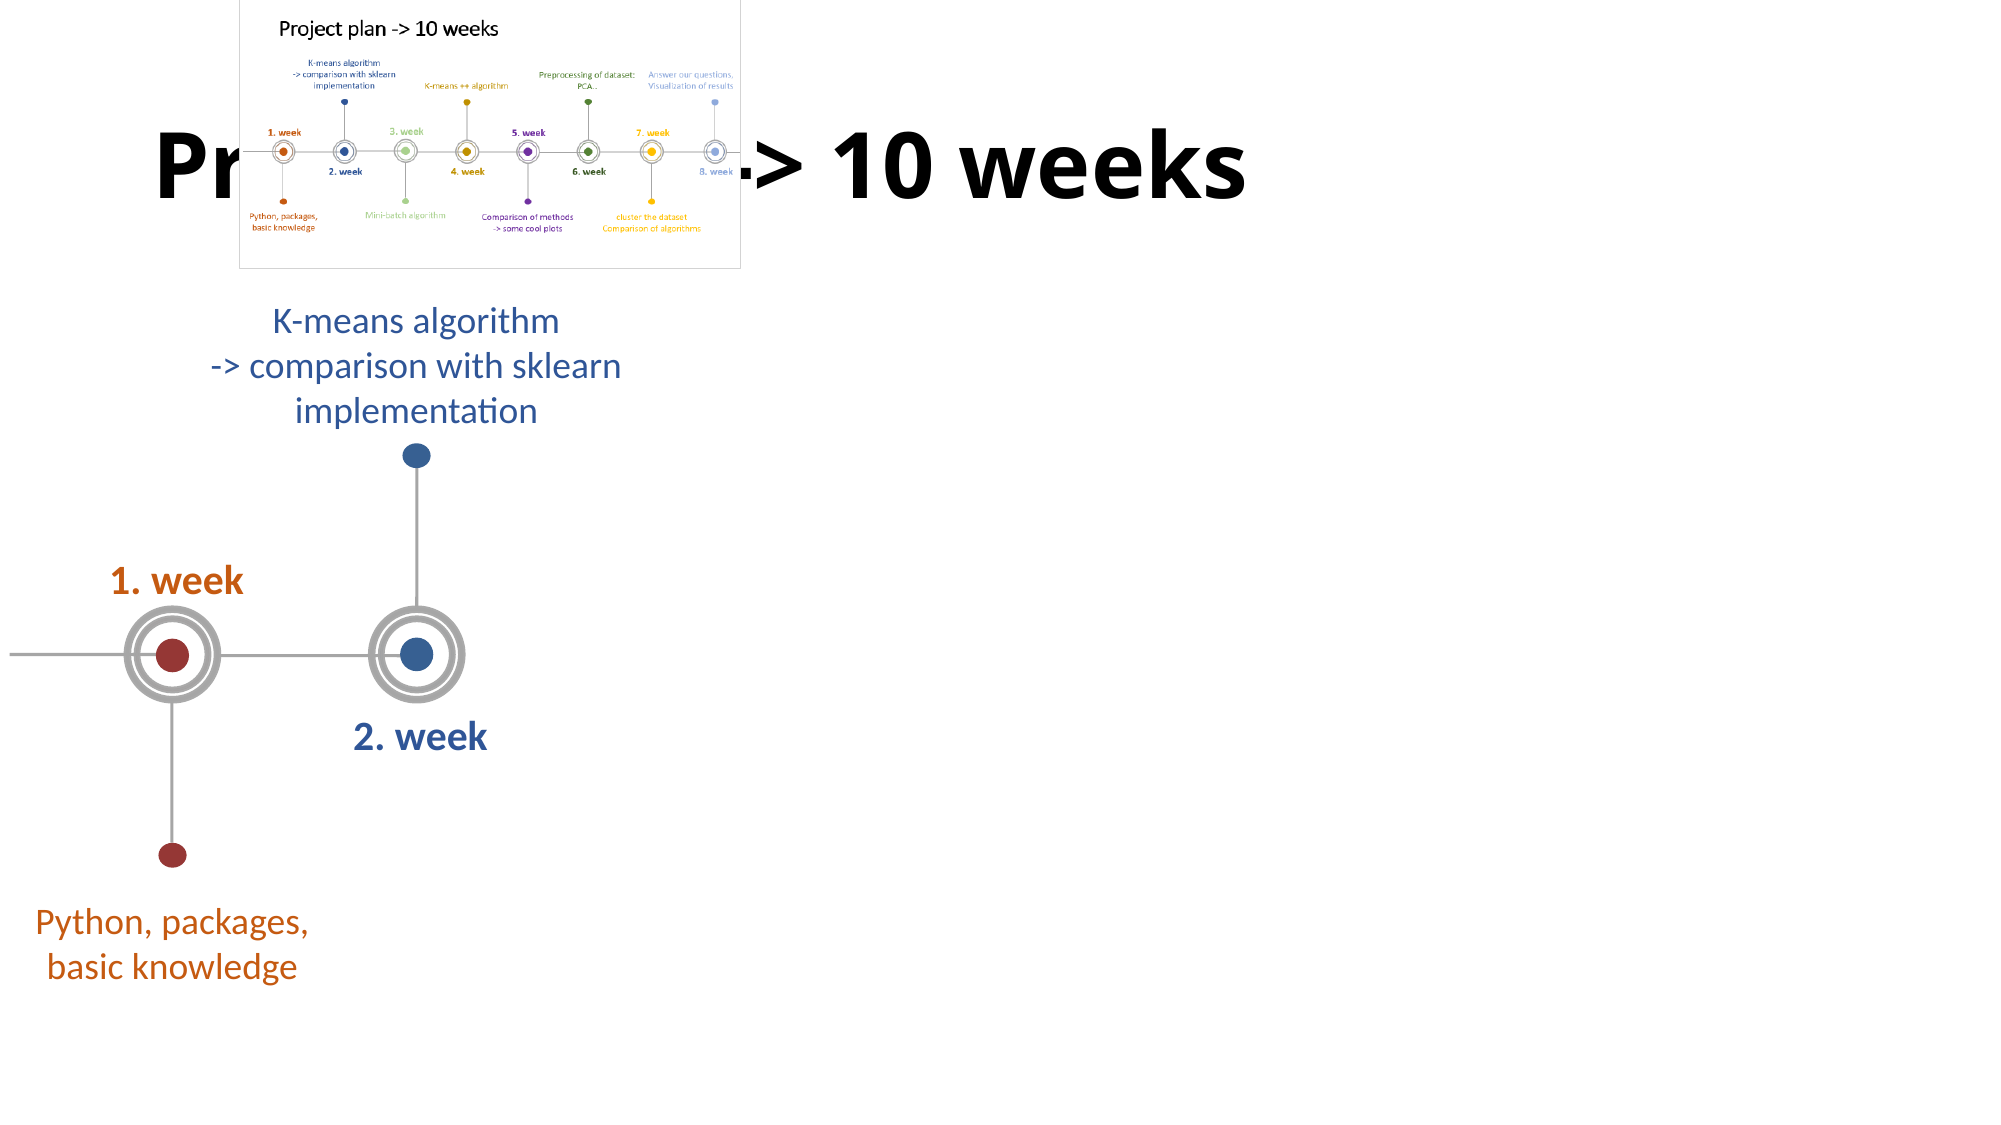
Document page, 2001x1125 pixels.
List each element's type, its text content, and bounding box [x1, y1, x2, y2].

text_box [377, 615, 456, 694]
text_box [133, 615, 212, 694]
text_box 1. week [94, 545, 345, 610]
text_box Project plan -> 10 weeks [137, 59, 1863, 278]
picture [239, 0, 740, 269]
text_box Python, packages, basic knowledge [13, 889, 331, 995]
text_box [400, 441, 433, 471]
text_box [123, 610, 222, 704]
text_box [398, 635, 436, 674]
text_box [153, 636, 192, 675]
text_box 2. week [338, 701, 589, 766]
text_box [156, 840, 189, 870]
text_box [367, 605, 466, 701]
text_box K-means algorithm -> comparison with sklearn implementation [190, 288, 643, 439]
